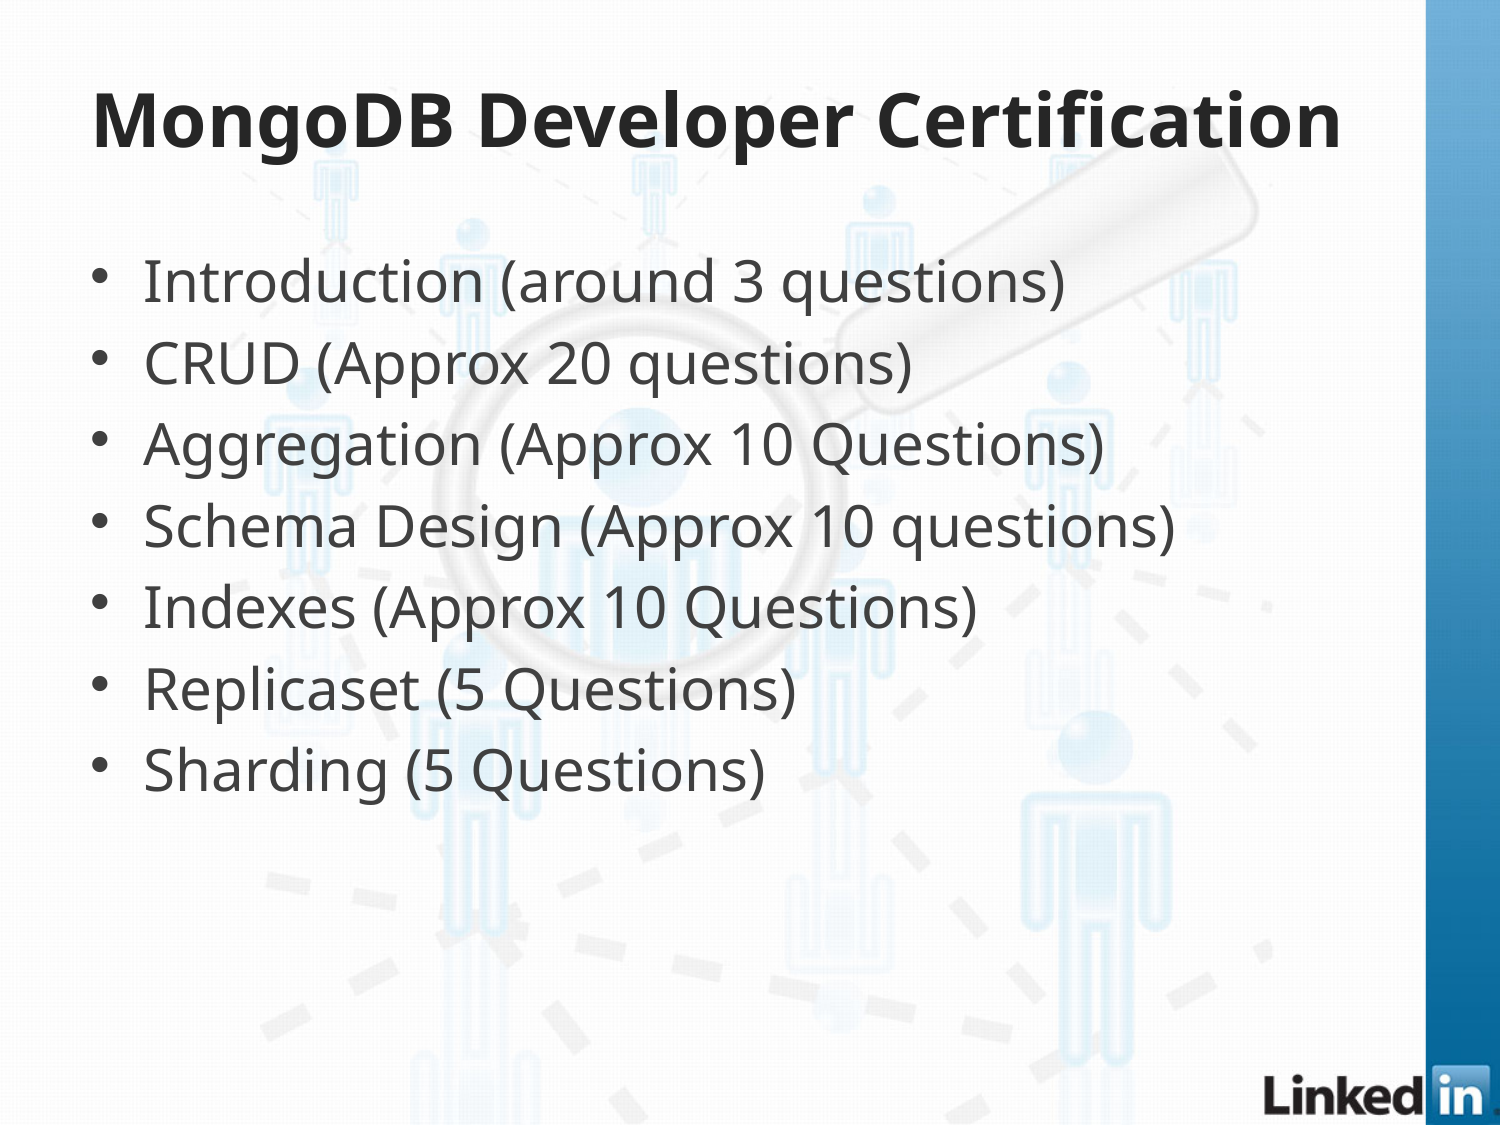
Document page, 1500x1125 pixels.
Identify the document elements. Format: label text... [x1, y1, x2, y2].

picture [1431, 1062, 1490, 1117]
title MongoDB Developer Certification [75, 24, 1425, 212]
picture [0, 0, 1500, 1125]
list Introduction (around 3 questions) CRUD (Approx 20 questions) Aggregation (Approx 10 Questions) Schema Design (Approx 10 questions) Indexes (Approx 10 Questions) Replicaset (5 Questions) Sharding (5 Questions) [73, 236, 1424, 1071]
